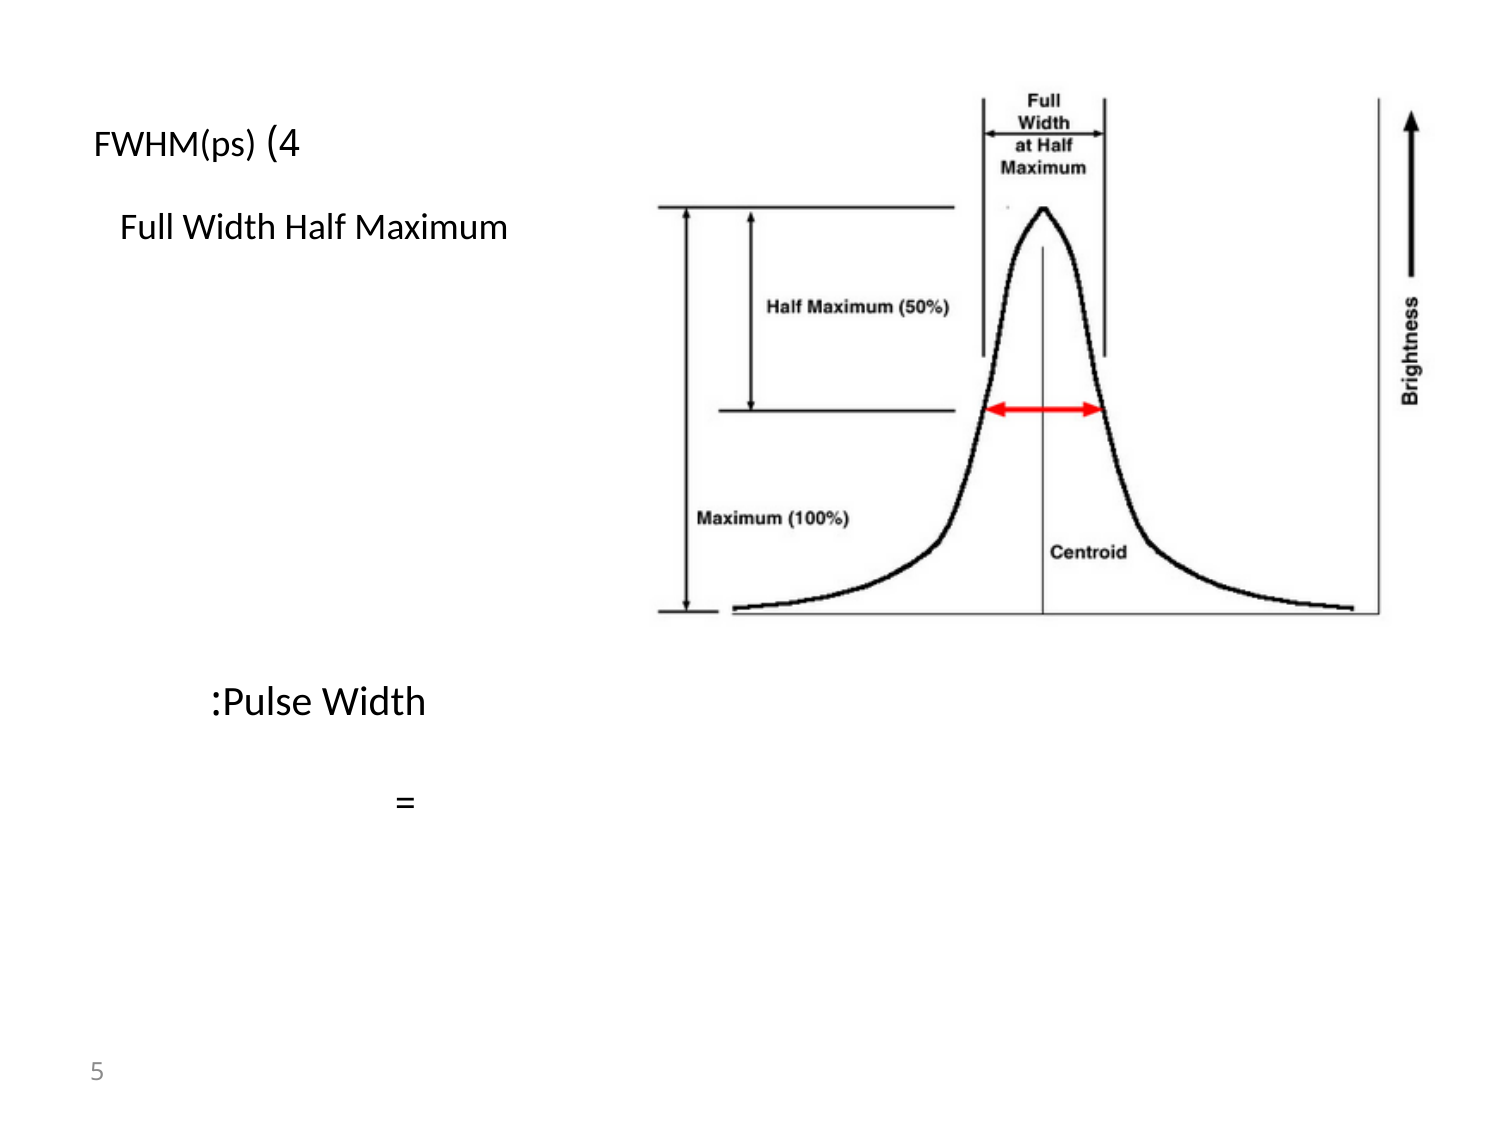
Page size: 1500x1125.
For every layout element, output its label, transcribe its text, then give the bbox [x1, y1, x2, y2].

text_box 4) FWHM(ps) [79, 112, 315, 172]
slide_number 5 [75, 1042, 425, 1103]
text_box Full Width Half Maximum [105, 194, 524, 255]
picture [643, 42, 1448, 653]
